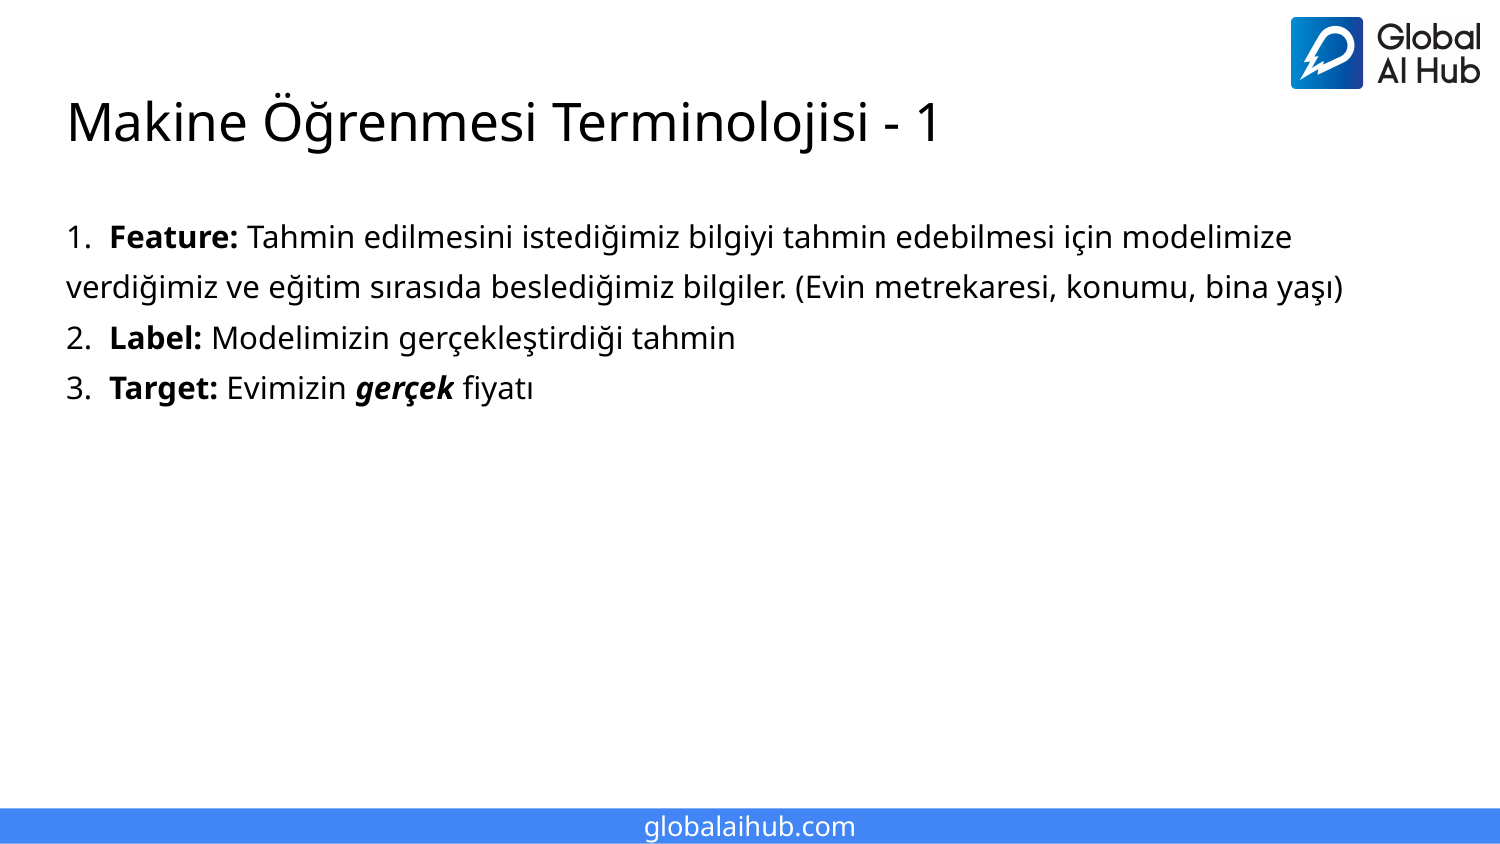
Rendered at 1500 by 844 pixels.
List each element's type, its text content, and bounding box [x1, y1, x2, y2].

title Makine Öğrenmesi Terminolojisi - 1 [51, 72, 1449, 167]
list 1. Feature: Tahmin edilmesini istediğimiz bilgiyi tahmin edebilmesi için modelimize verdiğimiz ve eğitim sırasıda beslediğimiz bilgiler. (Evin metrekaresi, konumu, bina yaşı) 2. Label: Modelimizin gerçekleştirdiği tahmin 3. Target: Evimizin gerçek fiyatı [51, 189, 1449, 750]
picture [1295, 17, 1480, 89]
